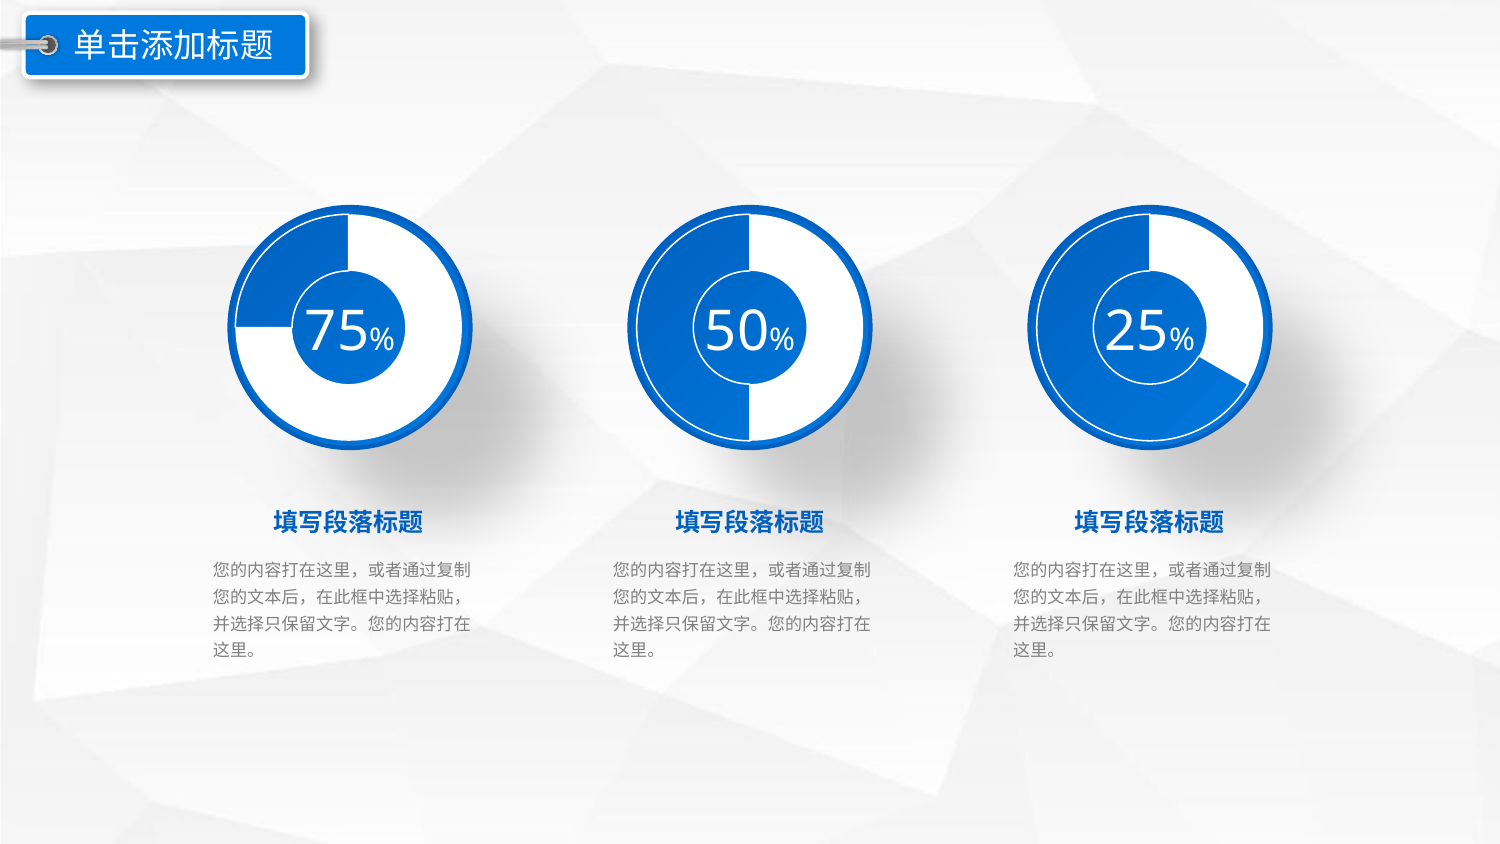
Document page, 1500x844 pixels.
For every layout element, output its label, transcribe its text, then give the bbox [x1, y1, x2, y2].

text_box 填写段落标题 [660, 491, 840, 536]
text_box 您的内容打在这里，或者通过复制您的文本后，在此框中选择粘贴，并选择只保留文字。您的内容打在这里。 [998, 545, 1302, 668]
text_box [467, 294, 472, 361]
text_box 填写段落标题 [258, 491, 439, 536]
chart [631, 205, 868, 450]
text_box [38, 35, 58, 55]
chart [1031, 205, 1268, 450]
text_box [868, 298, 872, 357]
text_box 您的内容打在这里，或者通过复制您的文本后，在此框中选择粘贴，并选择只保留文字。您的内容打在这里。 [598, 545, 902, 668]
text_box [22, 11, 309, 79]
chart [230, 205, 467, 450]
text_box 填写段落标题 [1060, 491, 1240, 536]
text_box 您的内容打在这里，或者通过复制您的文本后，在此框中选择粘贴，并选择只保留文字。您的内容打在这里。 [198, 545, 502, 668]
picture [0, 0, 1500, 844]
text_box [1268, 298, 1272, 357]
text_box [0, 40, 48, 49]
text_box 单击添加标题 [39, 17, 308, 72]
